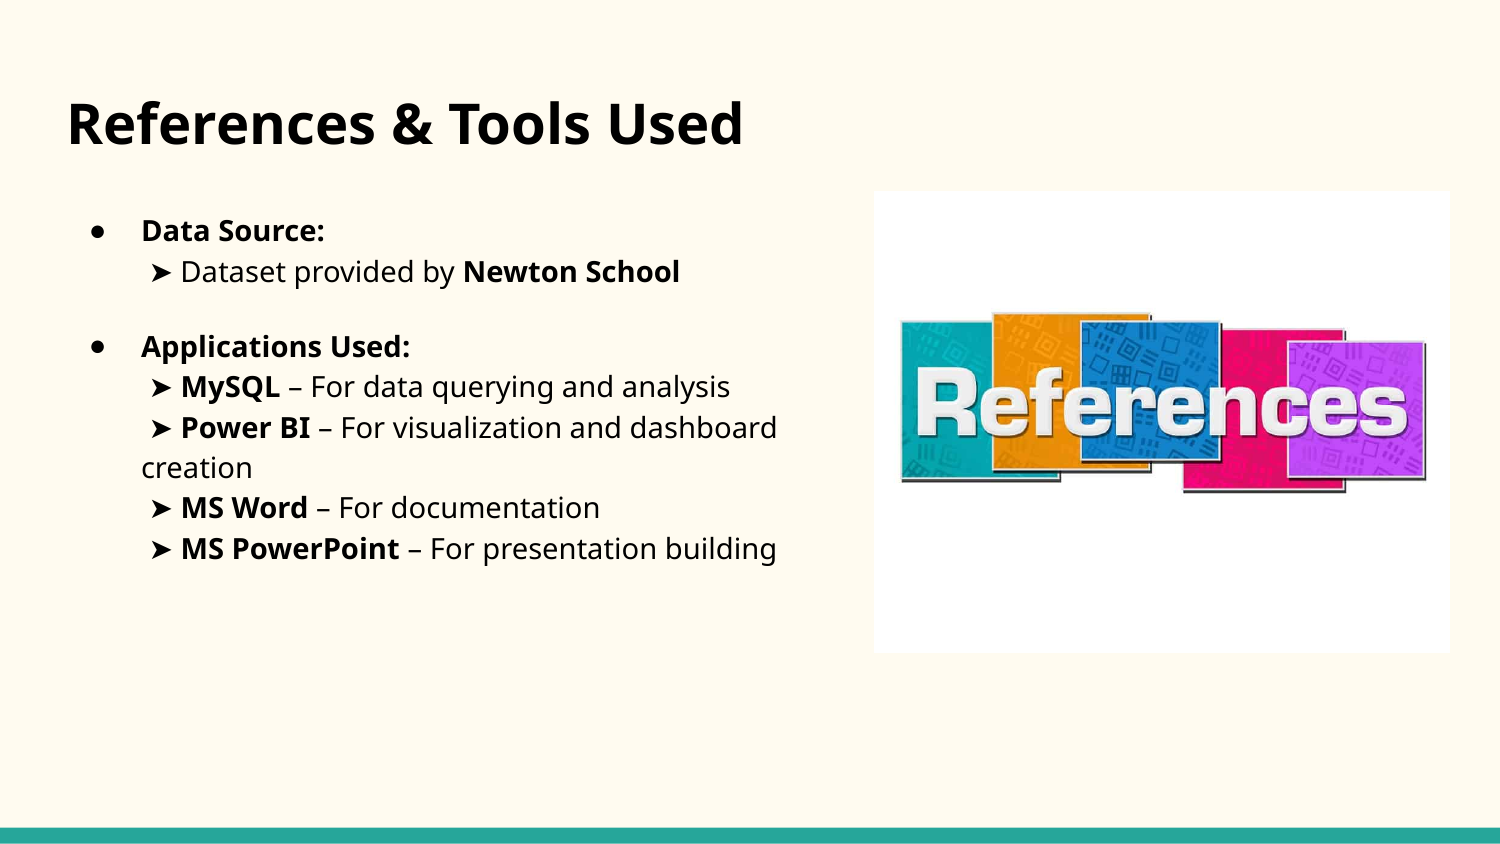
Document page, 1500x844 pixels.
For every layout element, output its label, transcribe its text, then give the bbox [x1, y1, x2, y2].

title References & Tools Used [51, 72, 1449, 174]
list Data Source: ➤ Dataset provided by Newton School Applications Used: ➤ MySQL – For data querying and analysis ➤ Power BI – For visualization and dashboard creation ➤ MS Word – For documentation ➤ MS PowerPoint – For presentation building [51, 192, 875, 750]
picture [874, 191, 1451, 653]
